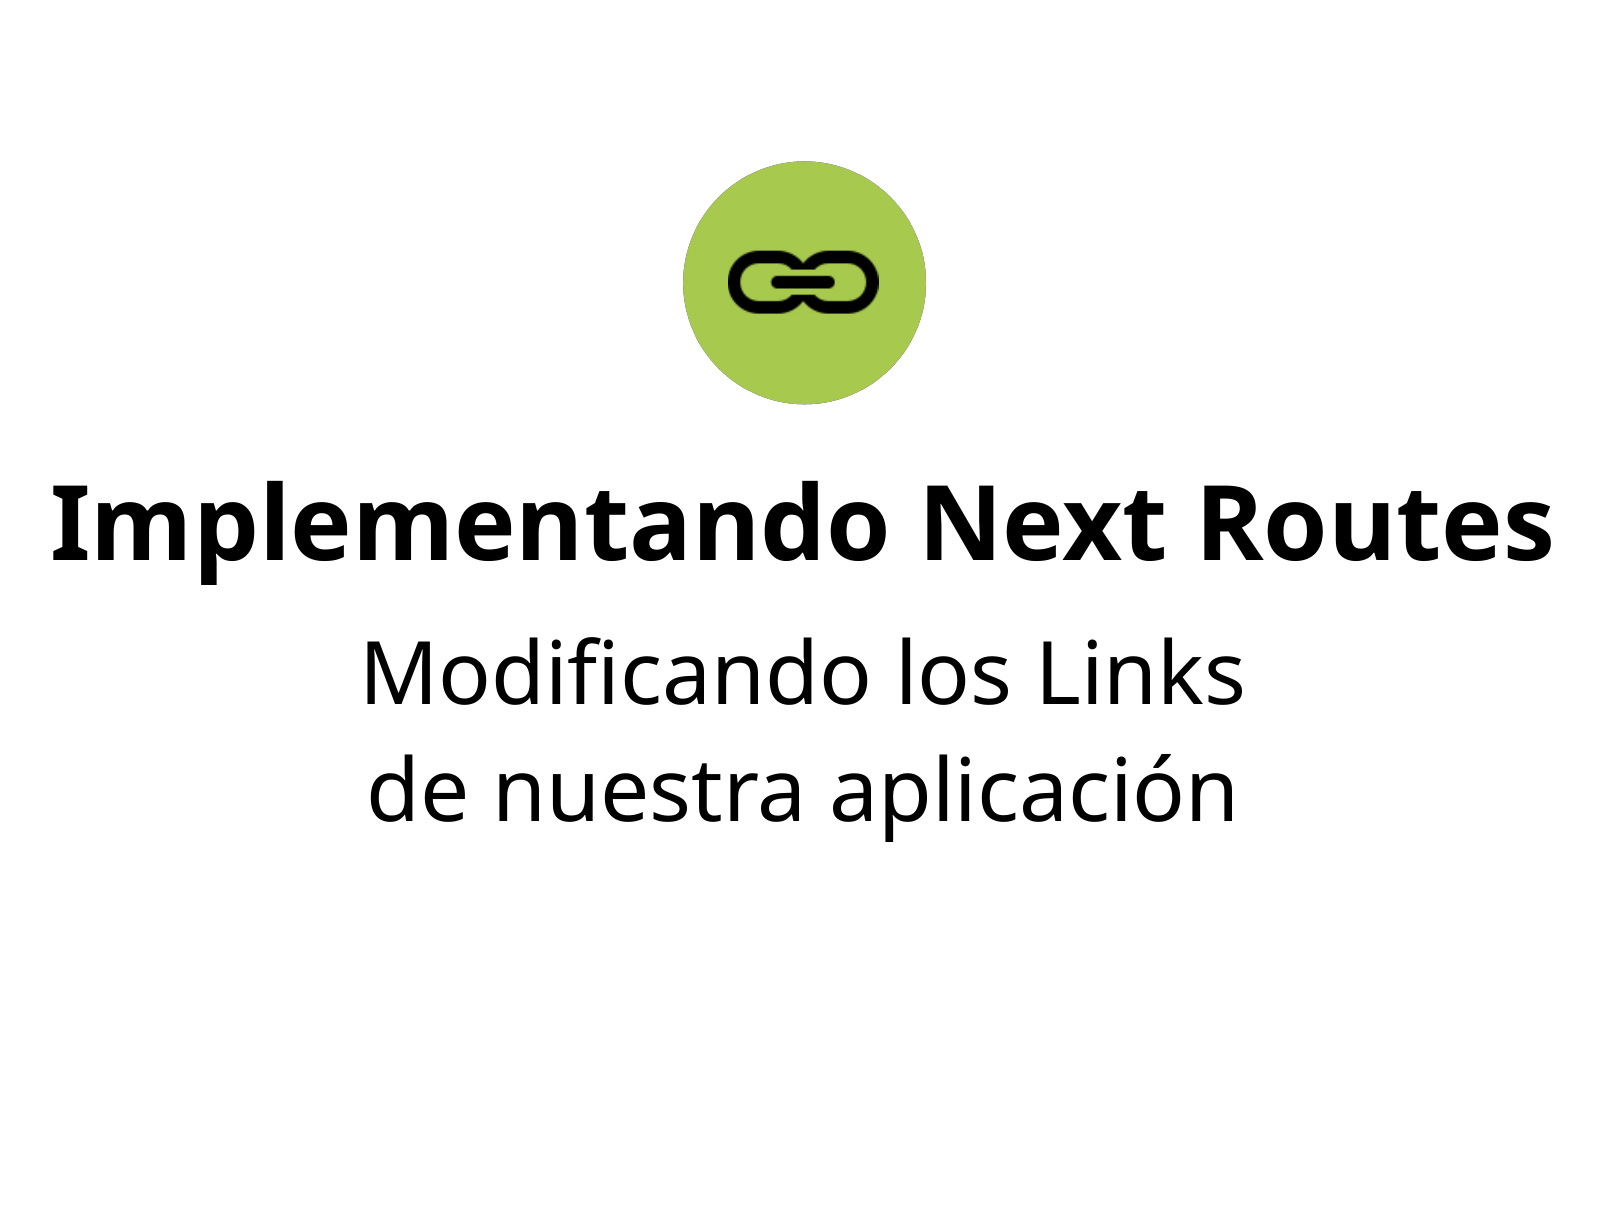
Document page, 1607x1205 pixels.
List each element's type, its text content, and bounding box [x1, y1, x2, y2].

title Implementando Next Routes [0, 459, 1607, 630]
picture [680, 159, 926, 405]
subtitle Modificando los Links de nuestra aplicación [149, 630, 1457, 810]
